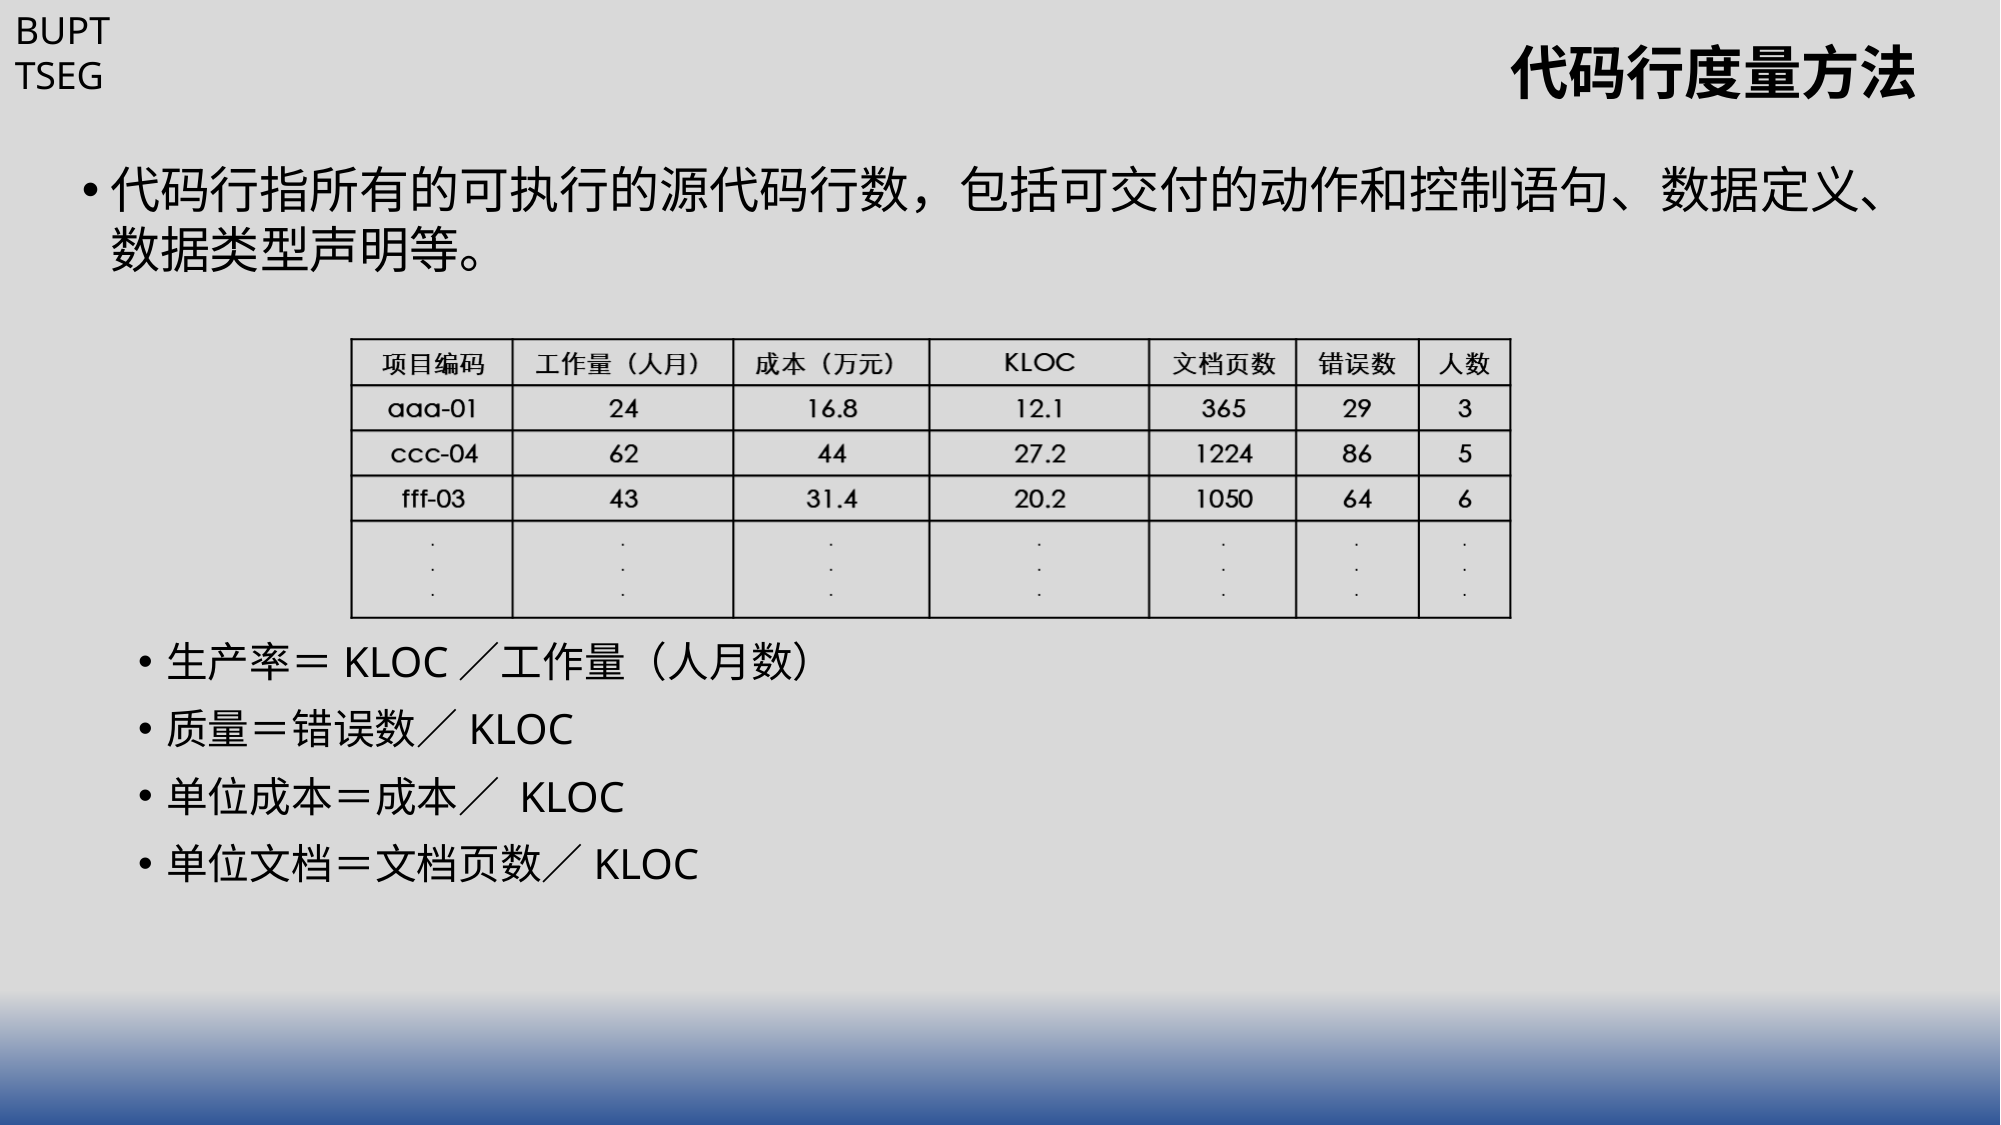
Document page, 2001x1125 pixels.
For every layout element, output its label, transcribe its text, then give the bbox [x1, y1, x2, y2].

picture [350, 338, 1513, 620]
list 代码行指所有的可执行的源代码行数，包括可交付的动作和控制语句、数据定义、数据类型声明等。 生产率＝KLOC／工作量（人月数） 质量＝错误数／KLOC 单位成本＝成本／ KLOC 单位文档＝文档页数／KLOC [66, 151, 1934, 1014]
title 代码行度量方法 [167, 22, 1934, 129]
